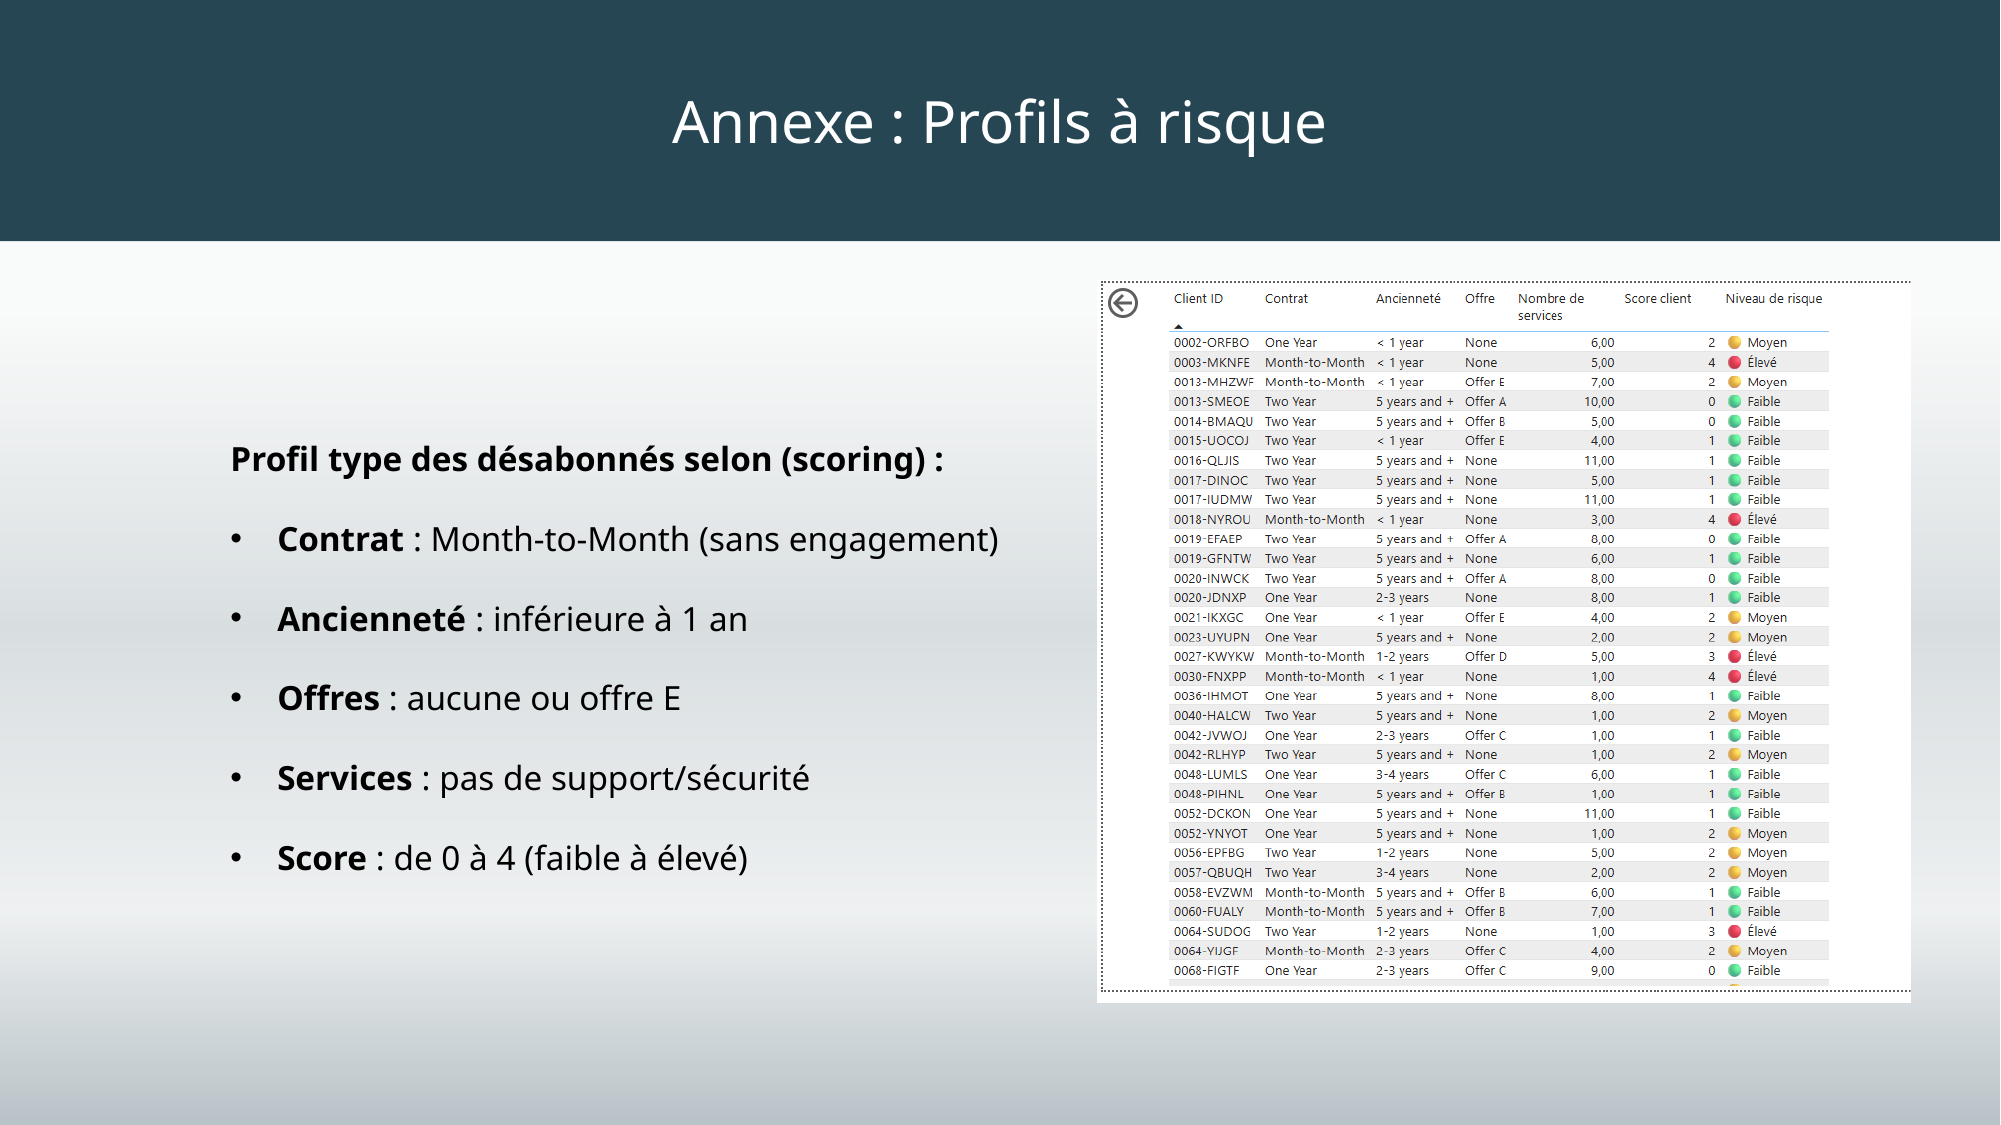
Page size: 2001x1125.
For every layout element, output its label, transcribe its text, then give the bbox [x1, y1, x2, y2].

picture [1097, 280, 1911, 1003]
text_box Annexe : Profils à risque [0, 0, 2000, 242]
text_box Profil type des désabonnés selon (scoring) : Contrat : Month-to-Month (sans engagement) Ancienneté : inférieure à 1 an Offres : aucune ou offre E Services : pas de support/sécurité Score : de 0 à 4 (faible à élevé) [215, 430, 1017, 885]
